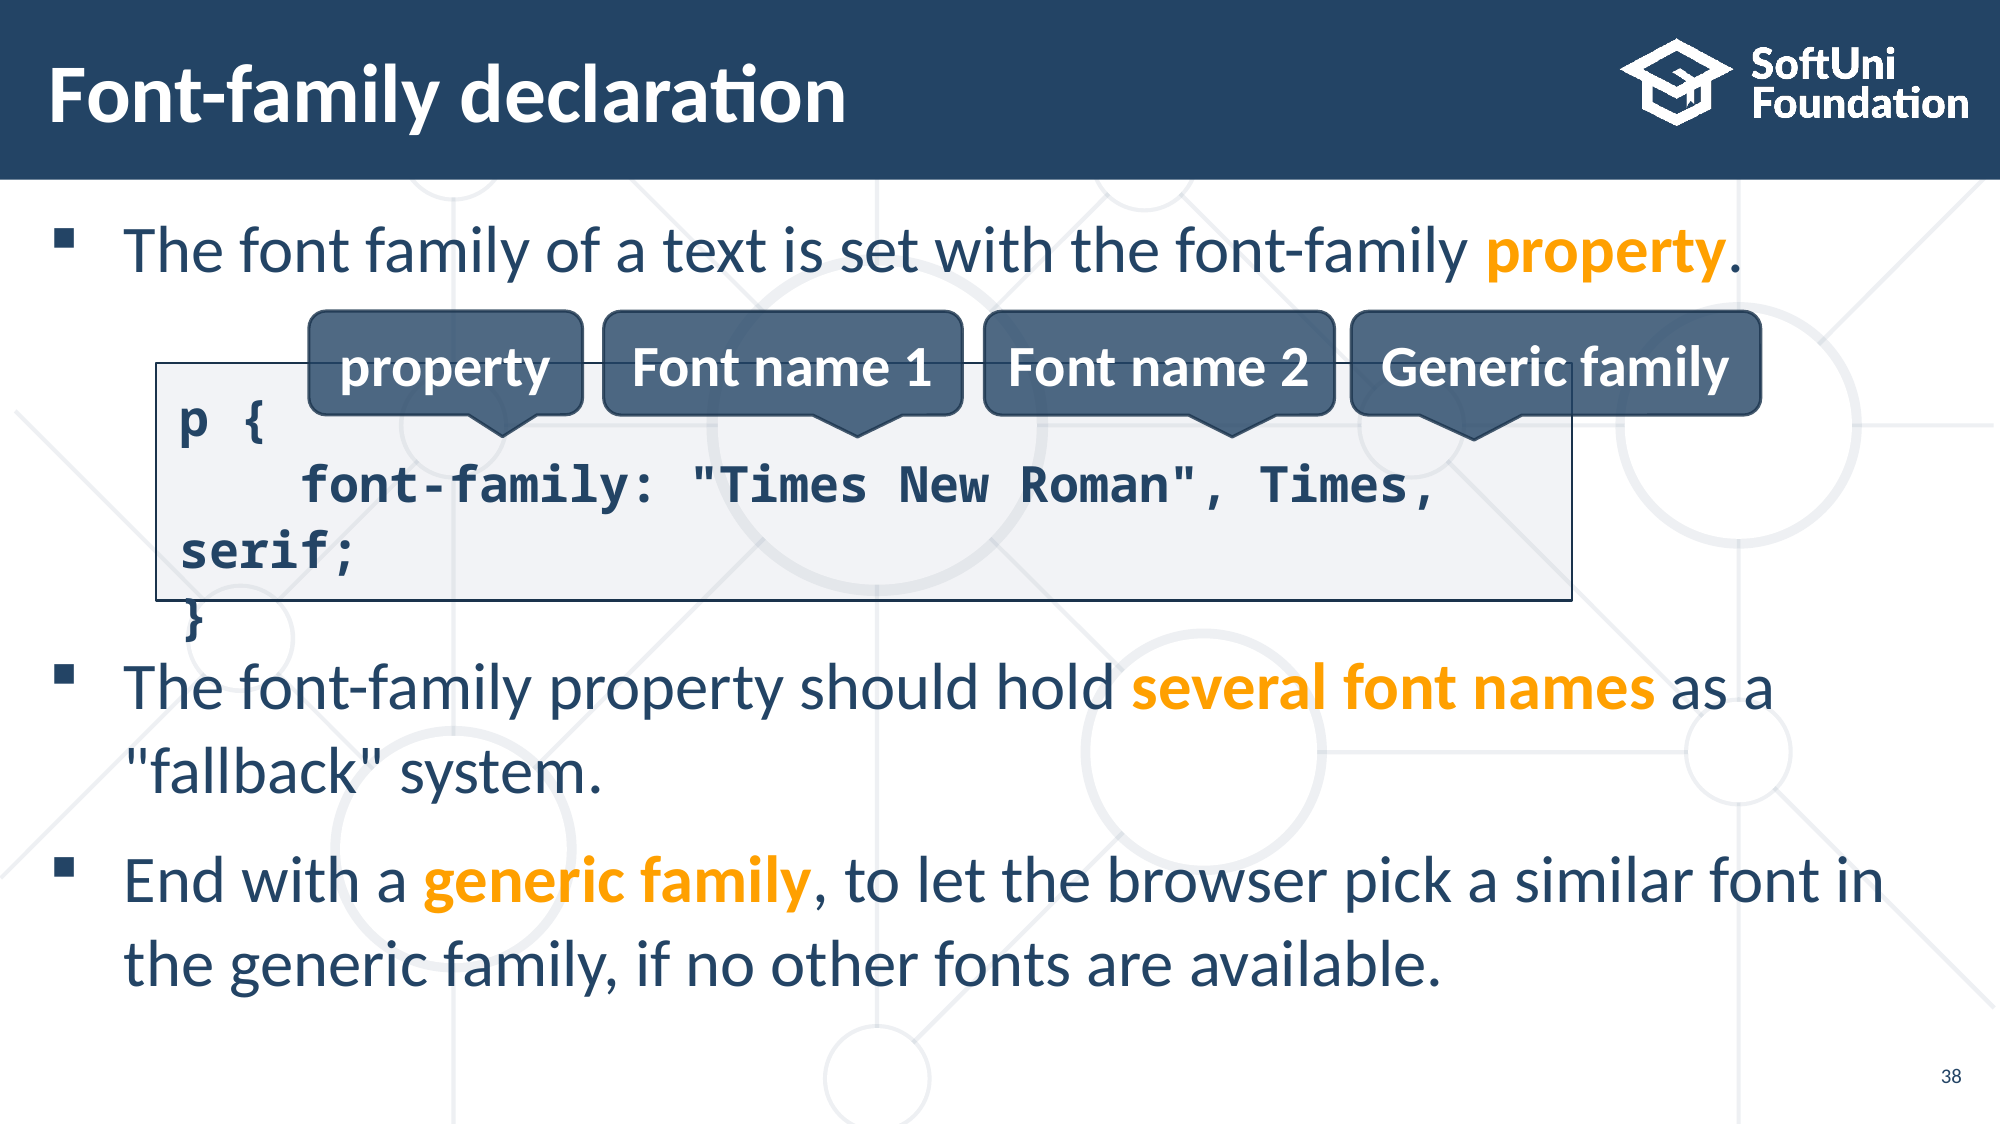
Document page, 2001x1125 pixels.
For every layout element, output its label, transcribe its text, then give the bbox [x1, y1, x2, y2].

text_box p { font-family: "Times New Roman", Times, serif; } [155, 362, 1573, 601]
text_box Font name 1 [601, 309, 965, 439]
text_box Generic family [1349, 309, 1763, 442]
title Font-family declaration [31, 16, 1591, 162]
text_box Font name 2 [982, 309, 1337, 439]
list The font family of a text is set with the font-family property. The font-family property should hold several font names as a "fallback" system. End with a generic family, to let the browser pick a similar font in the generic family, if no other fonts are available. [31, 196, 1970, 1050]
slide_number 38 [1897, 1049, 1968, 1101]
text_box property [306, 308, 585, 439]
picture [1619, 38, 1968, 126]
